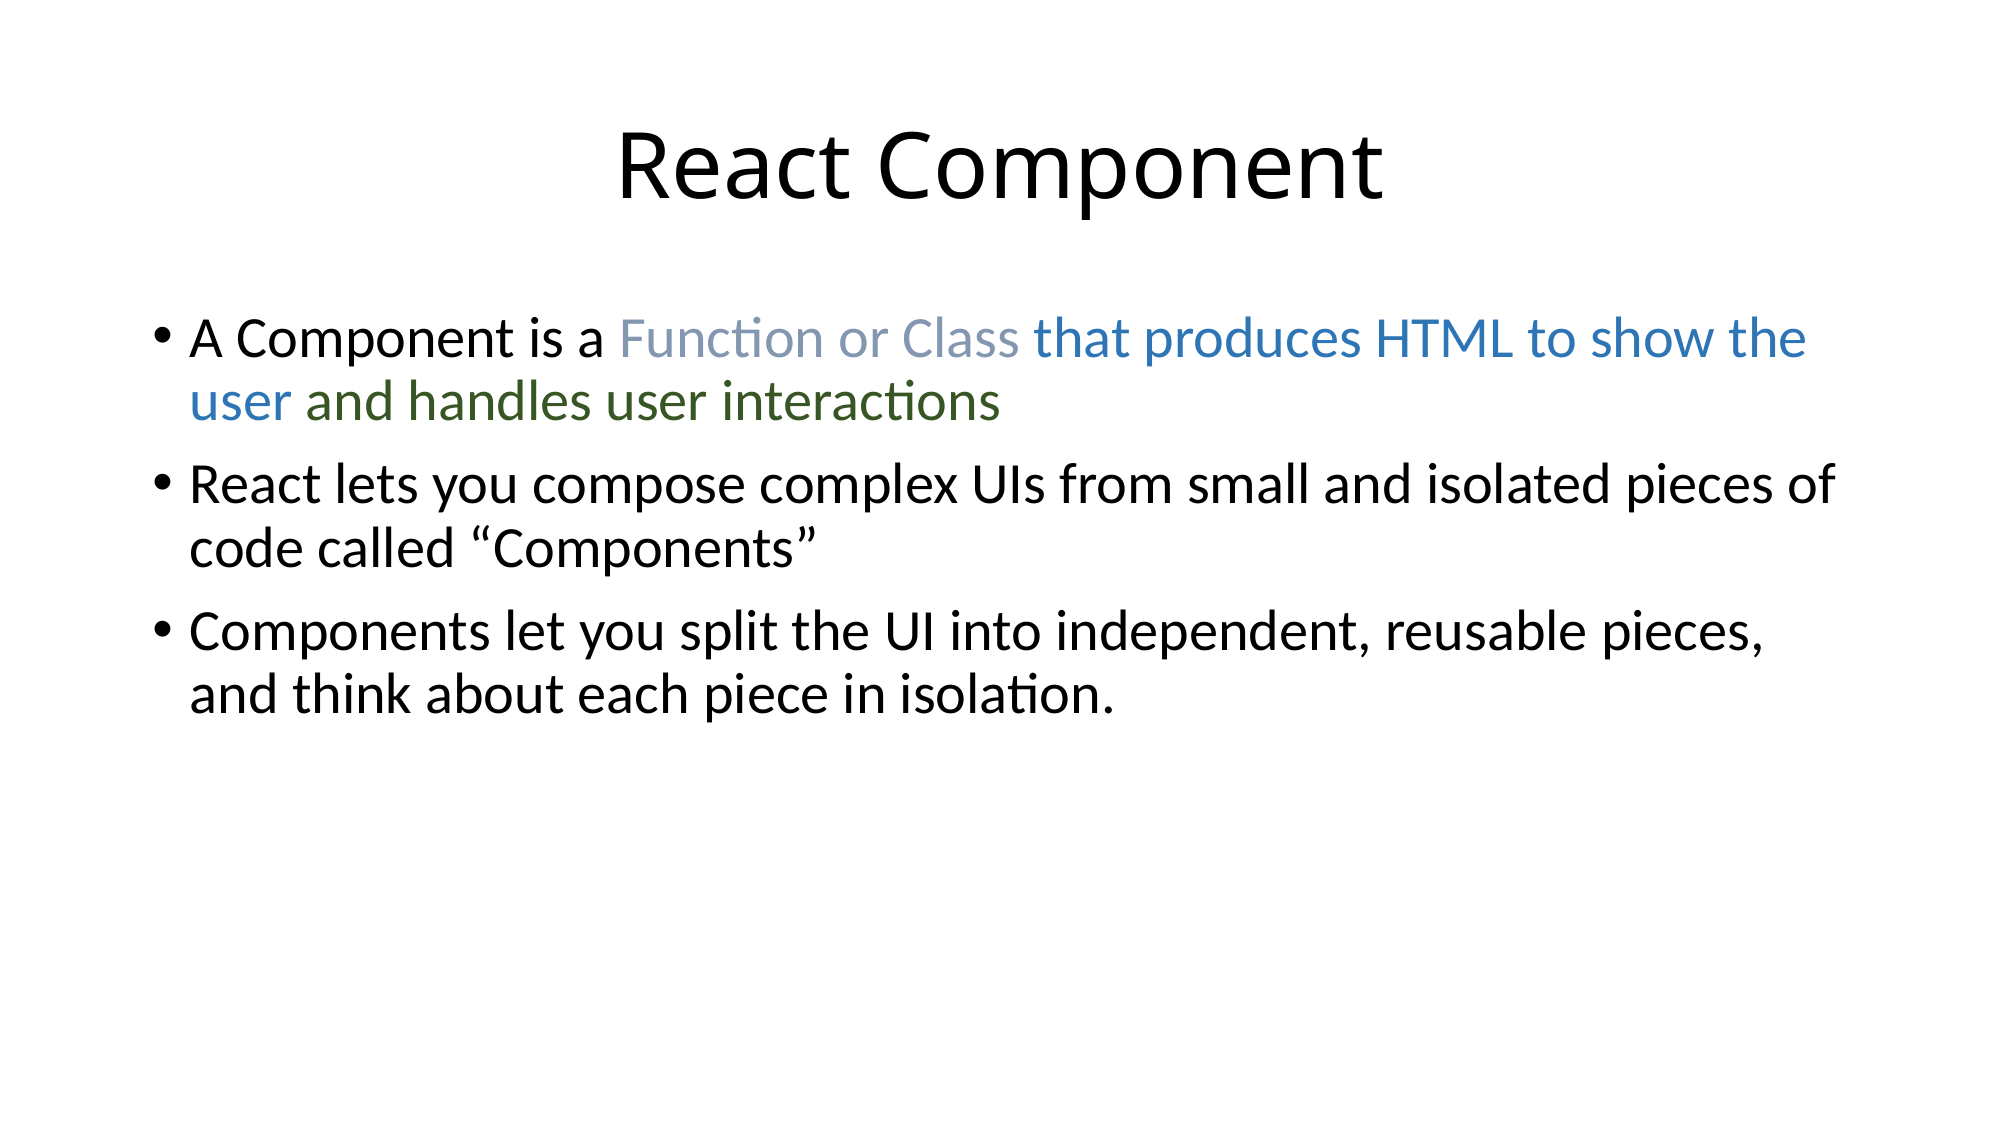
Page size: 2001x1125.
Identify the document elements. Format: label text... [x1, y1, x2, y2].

title React Component [137, 59, 1863, 278]
list A Component is a Function or Class that produces HTML to show the user and handles user interactions React lets you compose complex UIs from small and isolated pieces of code called “Components” Components let you split the UI into independent, reusable pieces, and think about each piece in isolation. [137, 299, 1863, 1014]
